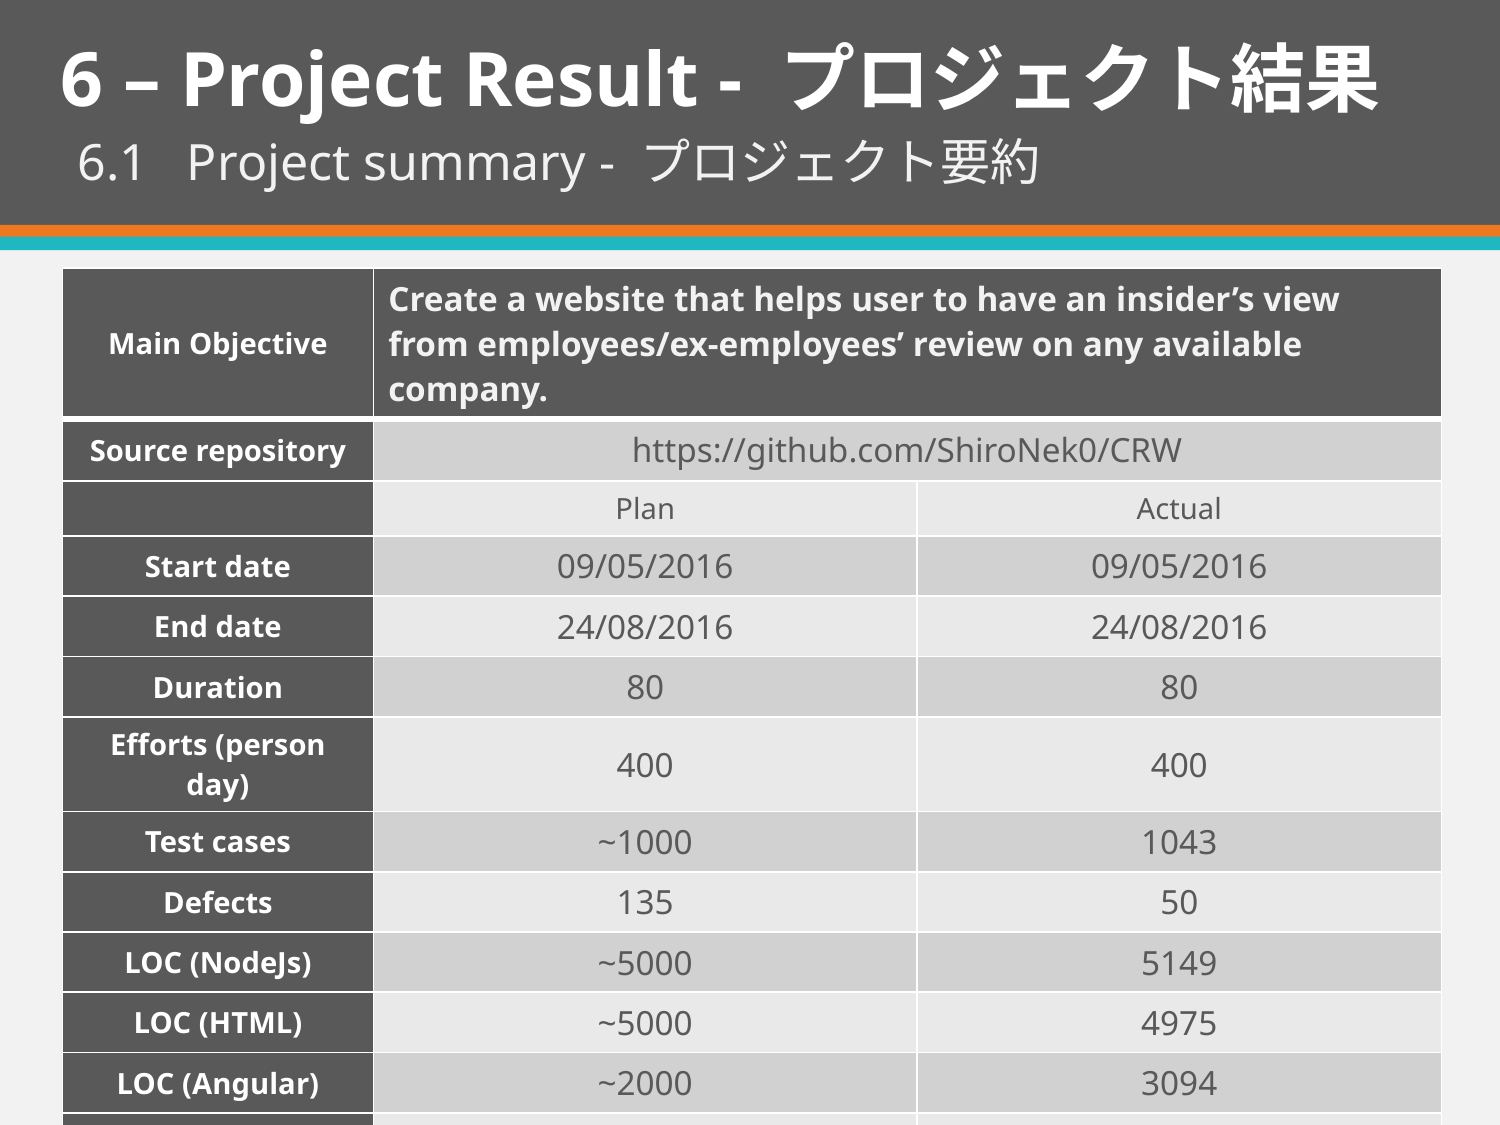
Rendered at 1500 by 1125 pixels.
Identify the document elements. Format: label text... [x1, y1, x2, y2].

table_cell 4975 [918, 993, 1441, 1052]
table_header Main Objective [63, 269, 373, 416]
table_cell Duration [63, 657, 373, 716]
table_cell ~12000 [374, 1114, 916, 1125]
table_cell 09/05/2016 [374, 537, 916, 595]
table_cell 80 [374, 657, 916, 716]
table_cell ~5000 [374, 993, 916, 1052]
table_cell Actual [918, 482, 1441, 535]
table_cell End date [63, 597, 373, 656]
table_cell Efforts (person day) [63, 718, 373, 811]
table_cell LOC (Total) [63, 1114, 373, 1125]
table_cell ~5000 [374, 933, 916, 991]
table_cell Plan [374, 482, 916, 535]
table_cell Defects [63, 873, 373, 931]
table_cell 1043 [918, 812, 1441, 871]
table_cell LOC (HTML) [63, 993, 373, 1052]
text_box 6.1 Project summary - プロジェクト要約 [62, 129, 1500, 209]
table_cell [63, 482, 373, 535]
table_cell https://github.com/ShiroNek0/CRW [374, 422, 1441, 480]
table_cell 5149 [918, 933, 1441, 991]
table_cell Test cases [63, 812, 373, 871]
table_cell 135 [374, 873, 916, 931]
table_cell ~2000 [374, 1053, 916, 1112]
table_cell 09/05/2016 [918, 537, 1441, 595]
table_header Create a website that helps user to have an insider’s view from employees/ex-employees’ review on any available company. [374, 269, 1441, 416]
table_cell 3094 [918, 1053, 1441, 1112]
table_cell LOC (Angular) [63, 1053, 373, 1112]
table_cell LOC (NodeJs) [63, 933, 373, 991]
table_cell Start date [63, 537, 373, 595]
table_cell ~1000 [374, 812, 916, 871]
table_cell 24/08/2016 [374, 597, 916, 656]
table_cell 24/08/2016 [918, 597, 1441, 656]
table_cell 13218 [918, 1114, 1441, 1125]
table_cell 400 [374, 718, 916, 811]
table_cell Source repository [63, 422, 373, 480]
table_cell 50 [918, 873, 1441, 931]
table_cell 400 [918, 718, 1441, 811]
text_box 6 – Project Result - プロジェクト結果 [45, 23, 1442, 129]
table_cell 80 [918, 657, 1441, 716]
